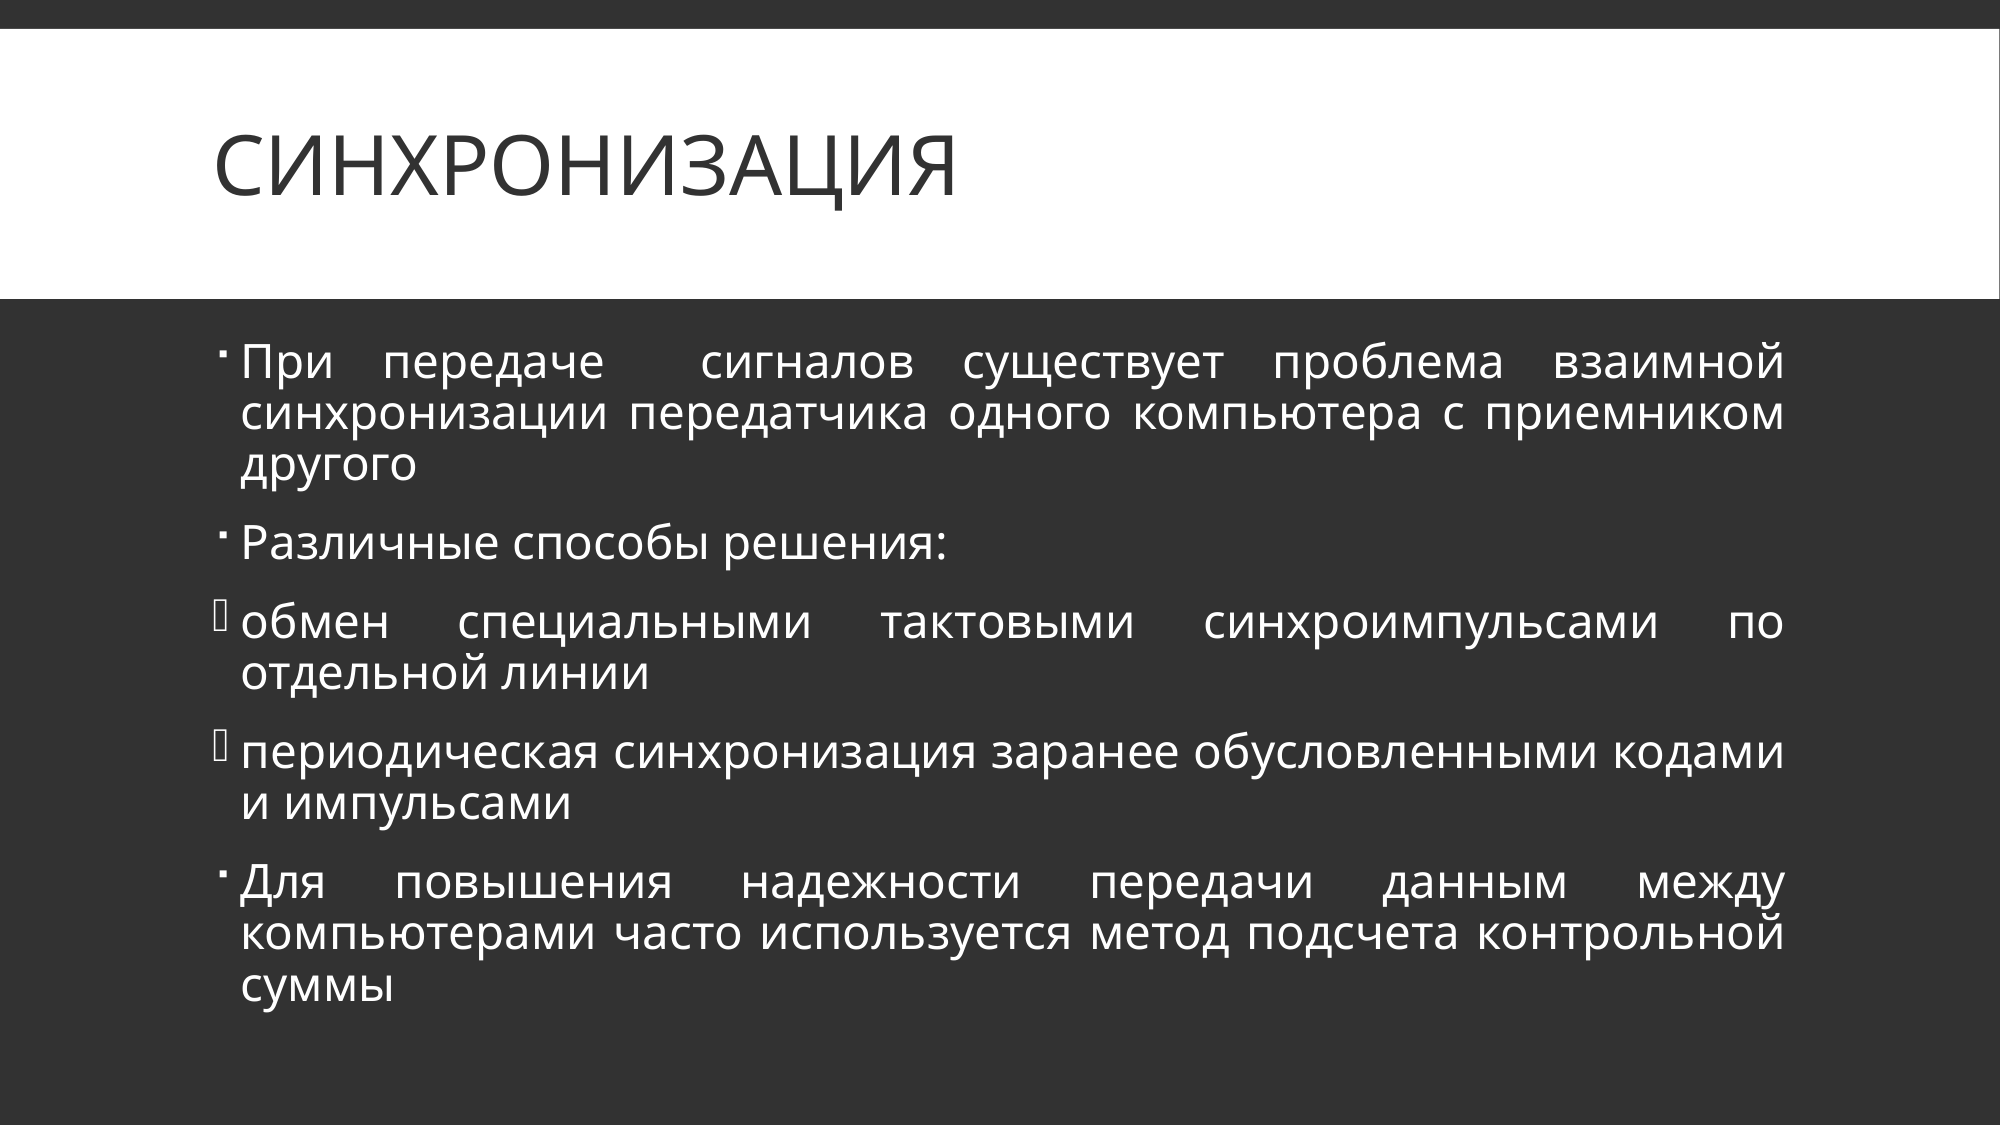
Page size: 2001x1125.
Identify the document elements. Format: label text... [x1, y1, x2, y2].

title Синхронизация [197, 46, 1803, 295]
list При передаче сигналов существует проблема взаимной синхронизации передатчика одного компьютера с приемником другого Различные способы решения: обмен специальными тактовыми синхроимпульсами по отдельной линии периодическая синхронизация заранее обусловленными кодами и импульсами Для повышения надежности передачи данным между компьютерами часто используется метод подсчета контрольной суммы [197, 329, 1803, 1020]
